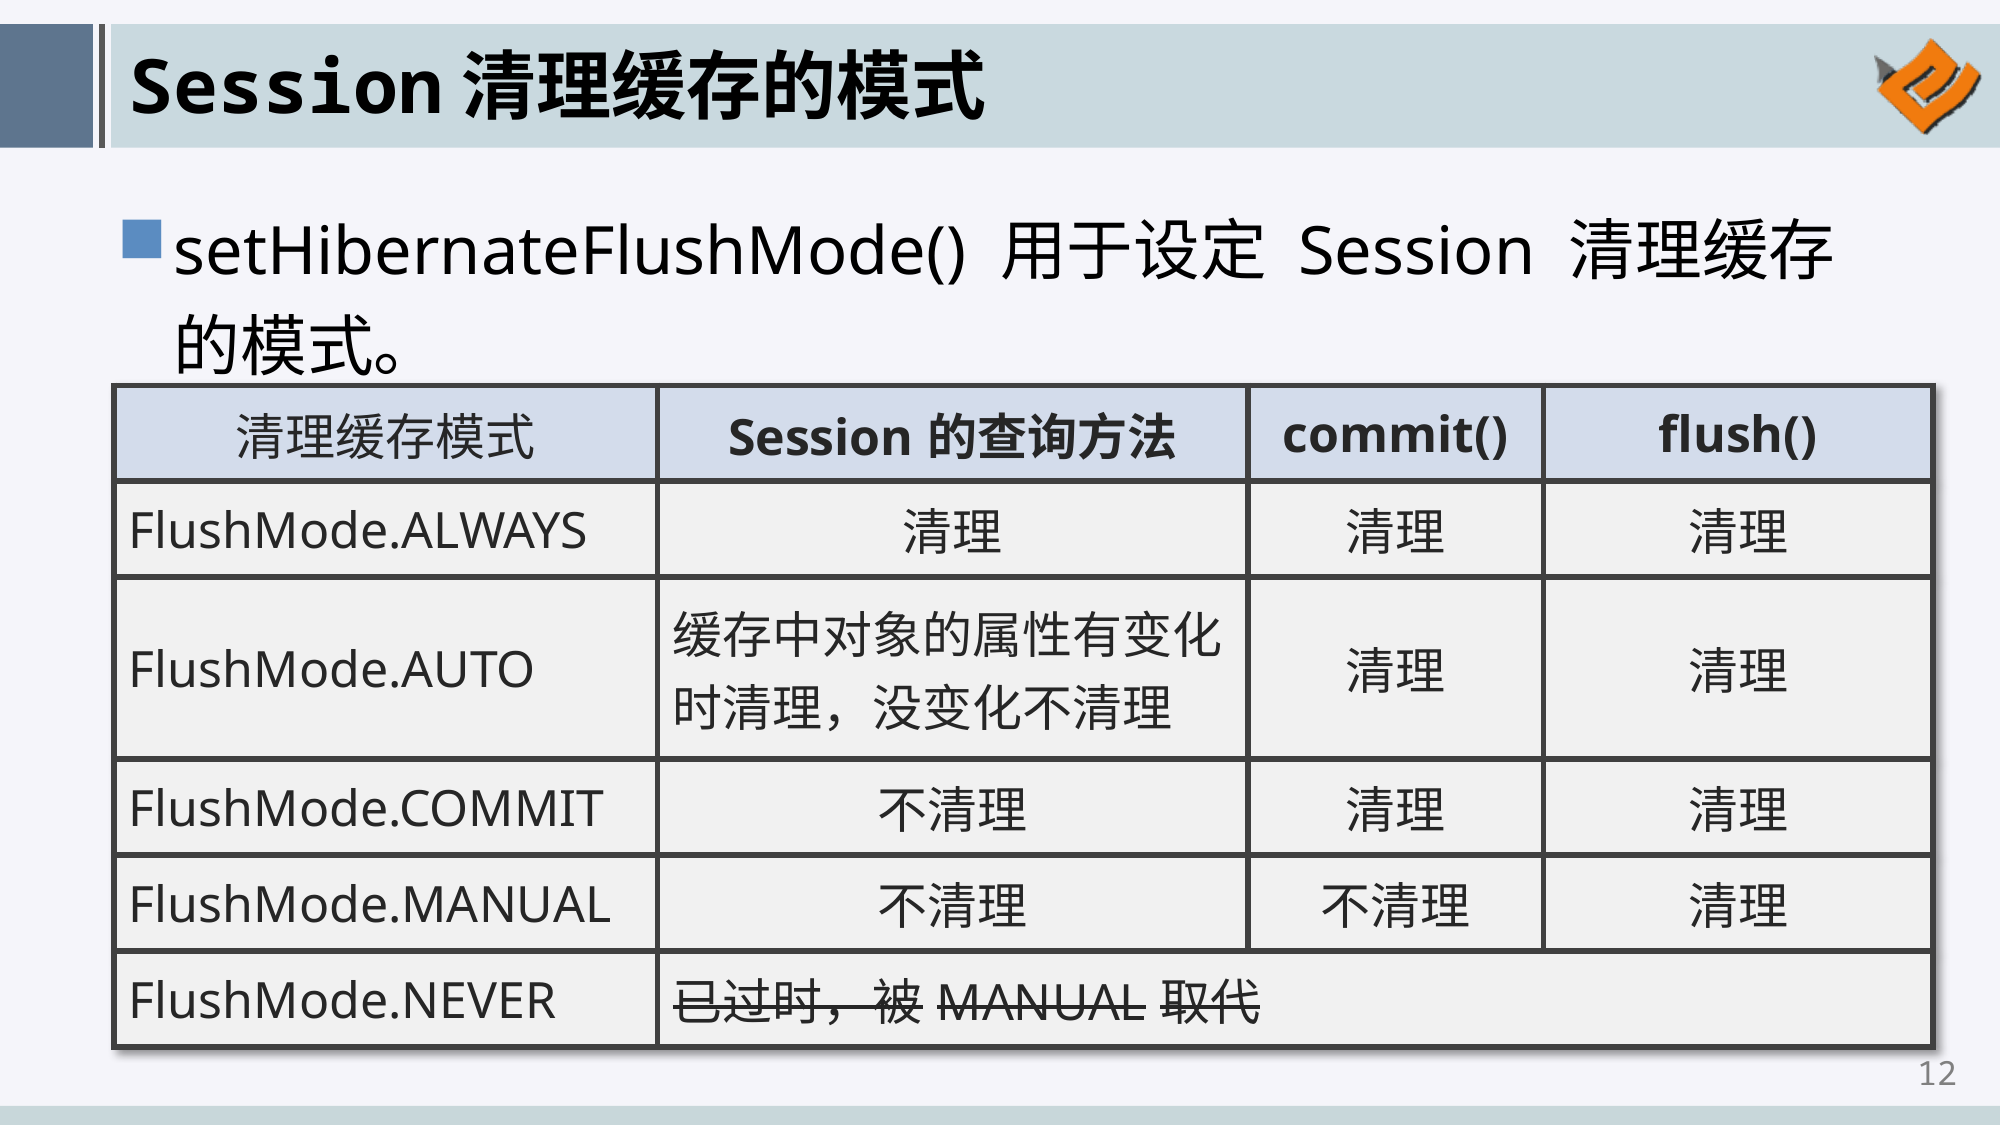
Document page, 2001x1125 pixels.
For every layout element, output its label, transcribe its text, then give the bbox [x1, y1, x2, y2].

table_header 清理缓存模式 [117, 388, 655, 478]
table_cell 清理 [1546, 858, 1930, 948]
table_cell 清理 [1546, 580, 1930, 756]
table_header commit() [1251, 388, 1541, 478]
table_cell FlushMode.COMMIT [117, 762, 655, 852]
table_cell 清理 [1251, 762, 1541, 852]
table_cell 清理 [1251, 580, 1541, 756]
table_cell FlushMode.ALWAYS [117, 484, 655, 574]
table_cell FlushMode.AUTO [117, 580, 655, 756]
table_cell 清理 [1251, 484, 1541, 574]
table_cell 已过时，被MANUAL取代 [660, 954, 1930, 1044]
picture [1874, 38, 1981, 134]
table_header Session的查询方法 [660, 388, 1245, 478]
table_cell 不清理 [1251, 858, 1541, 948]
table_cell 清理 [1546, 484, 1930, 574]
list setHibernateFlushMode() 用于设定 Session 清理缓存的模式。 [102, 184, 1898, 398]
table_cell FlushMode.MANUAL [117, 858, 655, 948]
table_cell 清理 [1546, 762, 1930, 852]
table_header flush() [1546, 388, 1930, 478]
table_cell 缓存中对象的属性有变化时清理，没变化不清理 [660, 580, 1245, 756]
table_cell 不清理 [660, 762, 1245, 852]
table_cell FlushMode.NEVER [117, 954, 655, 1044]
table_cell 清理 [660, 484, 1245, 574]
title Session清理缓存的模式 [114, 30, 1845, 141]
table_cell 不清理 [660, 858, 1245, 948]
